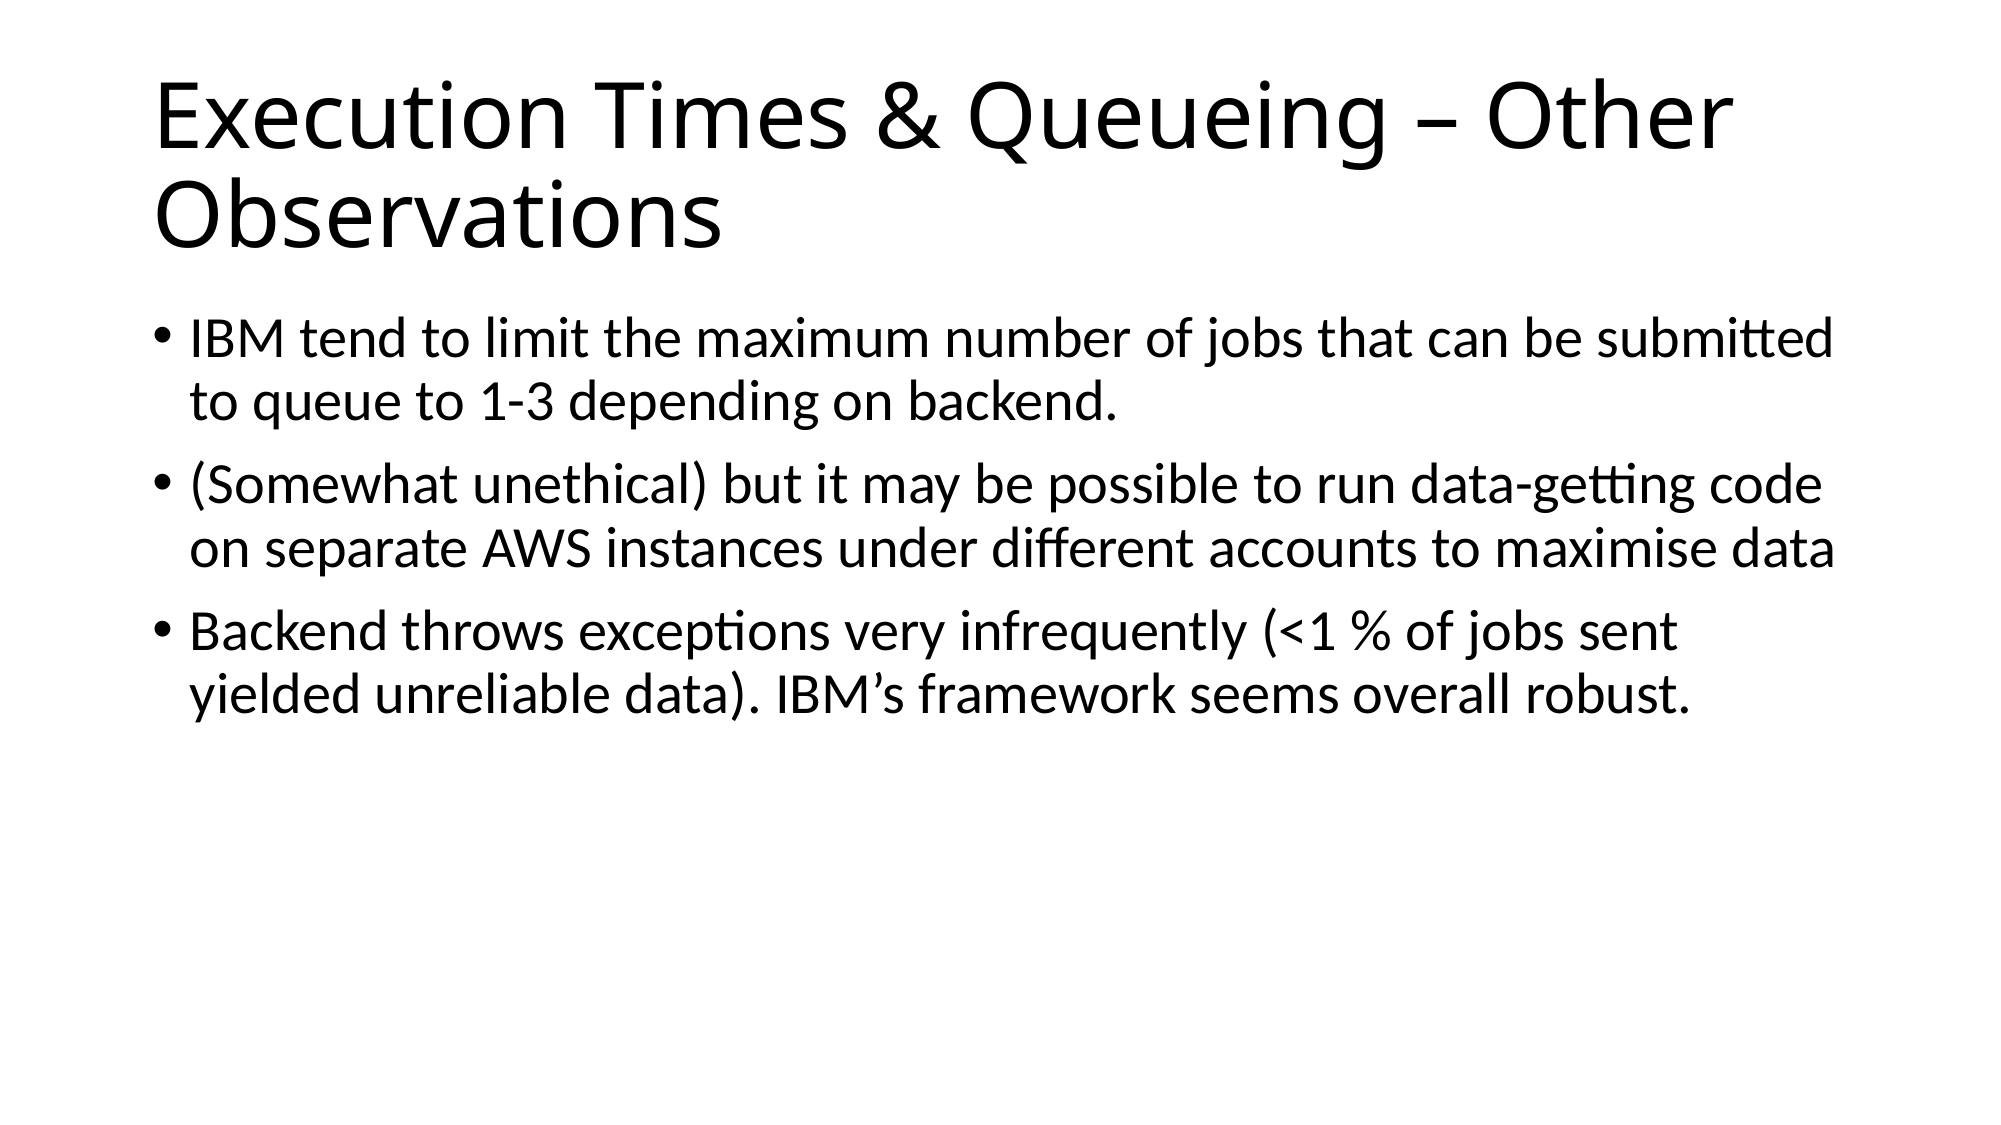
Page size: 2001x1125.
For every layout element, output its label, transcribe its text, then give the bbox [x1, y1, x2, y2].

title Execution Times & Queueing – Other Observations [137, 59, 1863, 278]
list IBM tend to limit the maximum number of jobs that can be submitted to queue to 1-3 depending on backend. (Somewhat unethical) but it may be possible to run data-getting code on separate AWS instances under different accounts to maximise data Backend throws exceptions very infrequently (<1 % of jobs sent yielded unreliable data). IBM’s framework seems overall robust. [137, 299, 1863, 1014]
